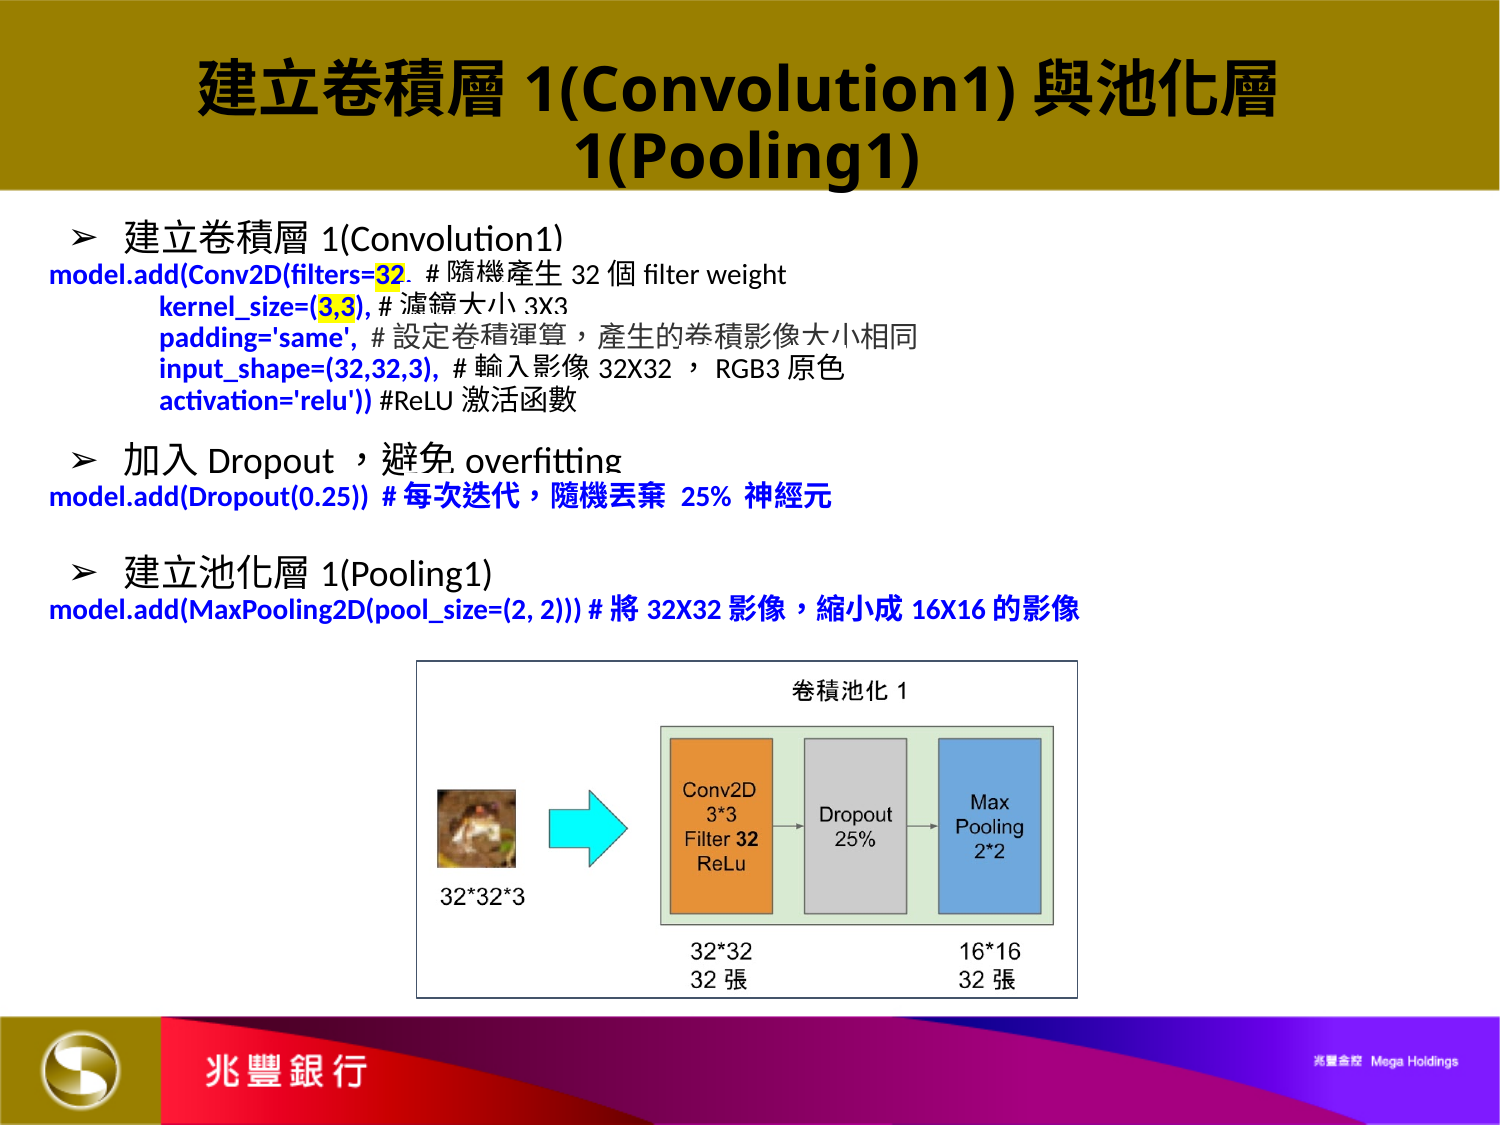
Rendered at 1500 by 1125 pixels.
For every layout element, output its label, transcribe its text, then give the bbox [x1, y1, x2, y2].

picture [0, 0, 1500, 1125]
list 建立卷積層1(Convolution1) model.add(Conv2D(filters=32, #隨機產生32個filter weight kernel_size=(3,3), #濾鏡大小3X3 padding='same', #設定卷積運算，產生的卷積影像大小相同 input_shape=(32,32,3), #輸入影像32X32，RGB3原色 activation='relu')) #ReLU激活函數 加入Dropout，避免overfitting model.add(Dropout(0.25)) #每次迭代，隨機丟棄 25% 神經元 建立池化層1(Pooling1) model.add(MaxPooling2D(pool_size=(2, 2))) #將32X32影像，縮小成16X16的影像 [33, 204, 1432, 830]
title 建立卷積層1(Convolution1)與池化層1(Pooling1) [12, 42, 1482, 137]
